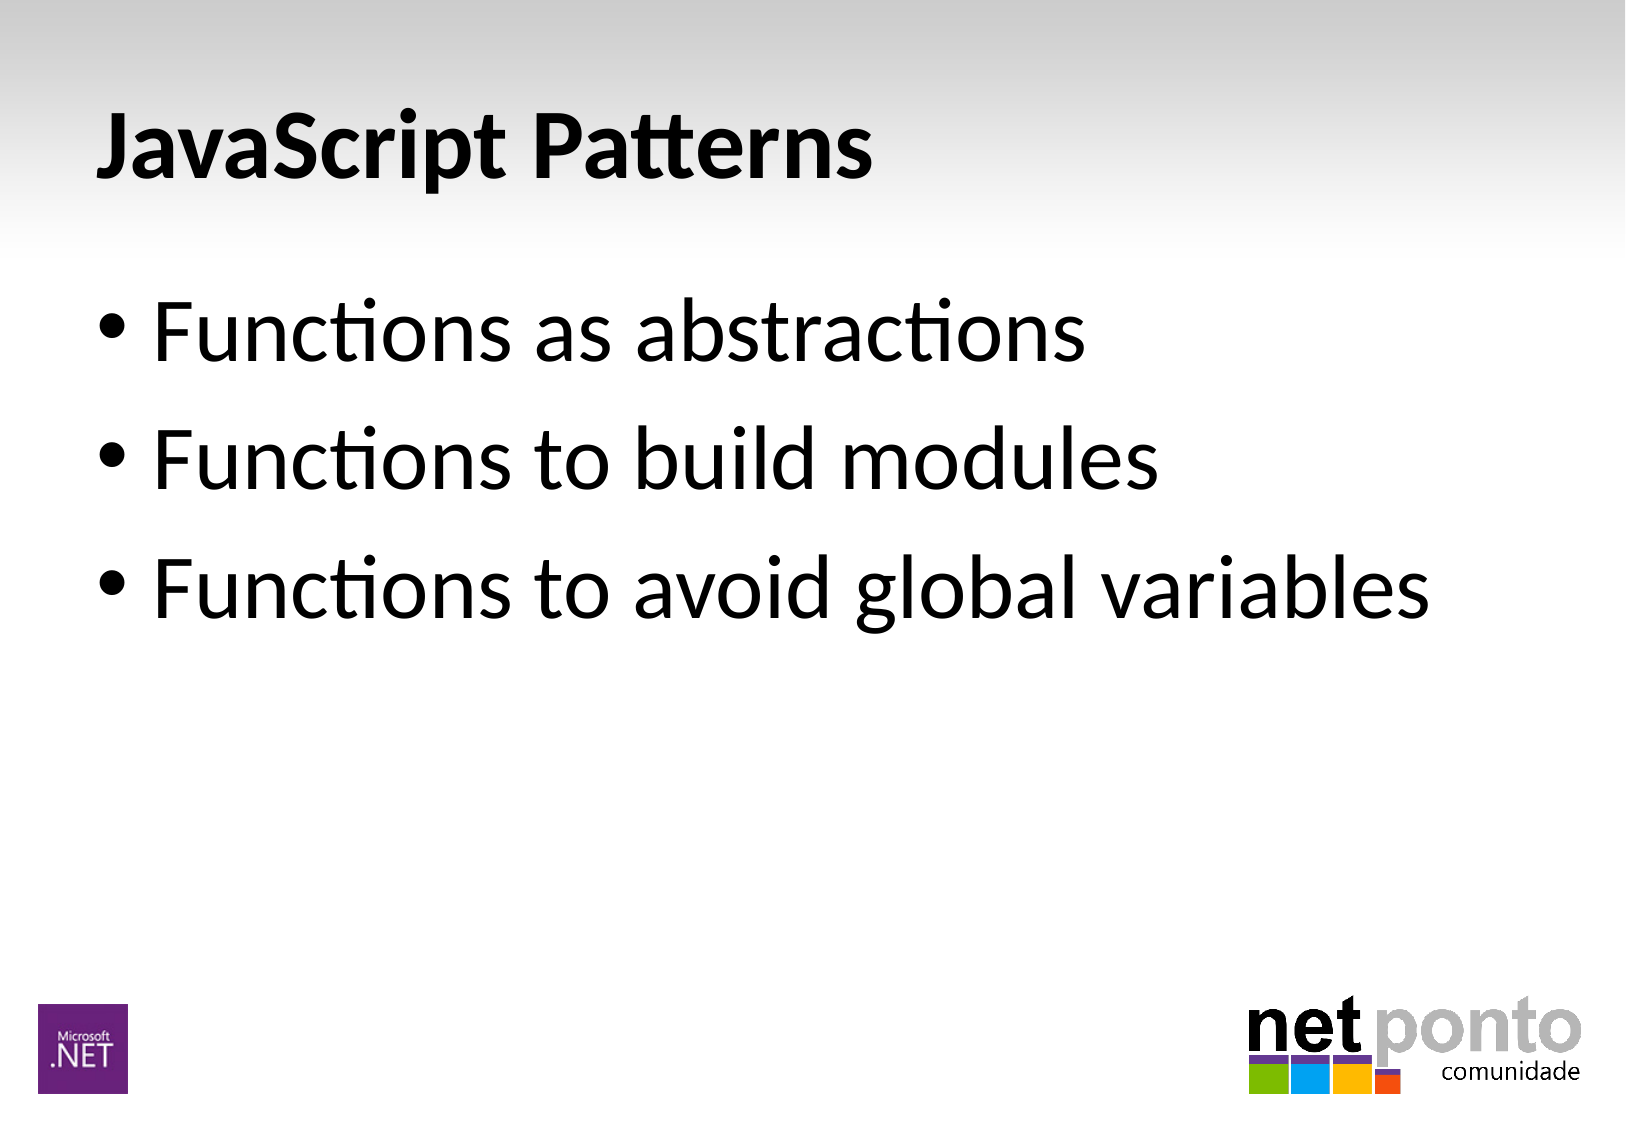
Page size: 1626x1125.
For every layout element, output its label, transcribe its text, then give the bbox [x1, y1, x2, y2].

title JavaScript Patterns [81, 45, 1544, 233]
list Functions as abstractions Functions to build modules Functions to avoid global variables [81, 262, 1544, 1005]
picture [0, 0, 1626, 1125]
